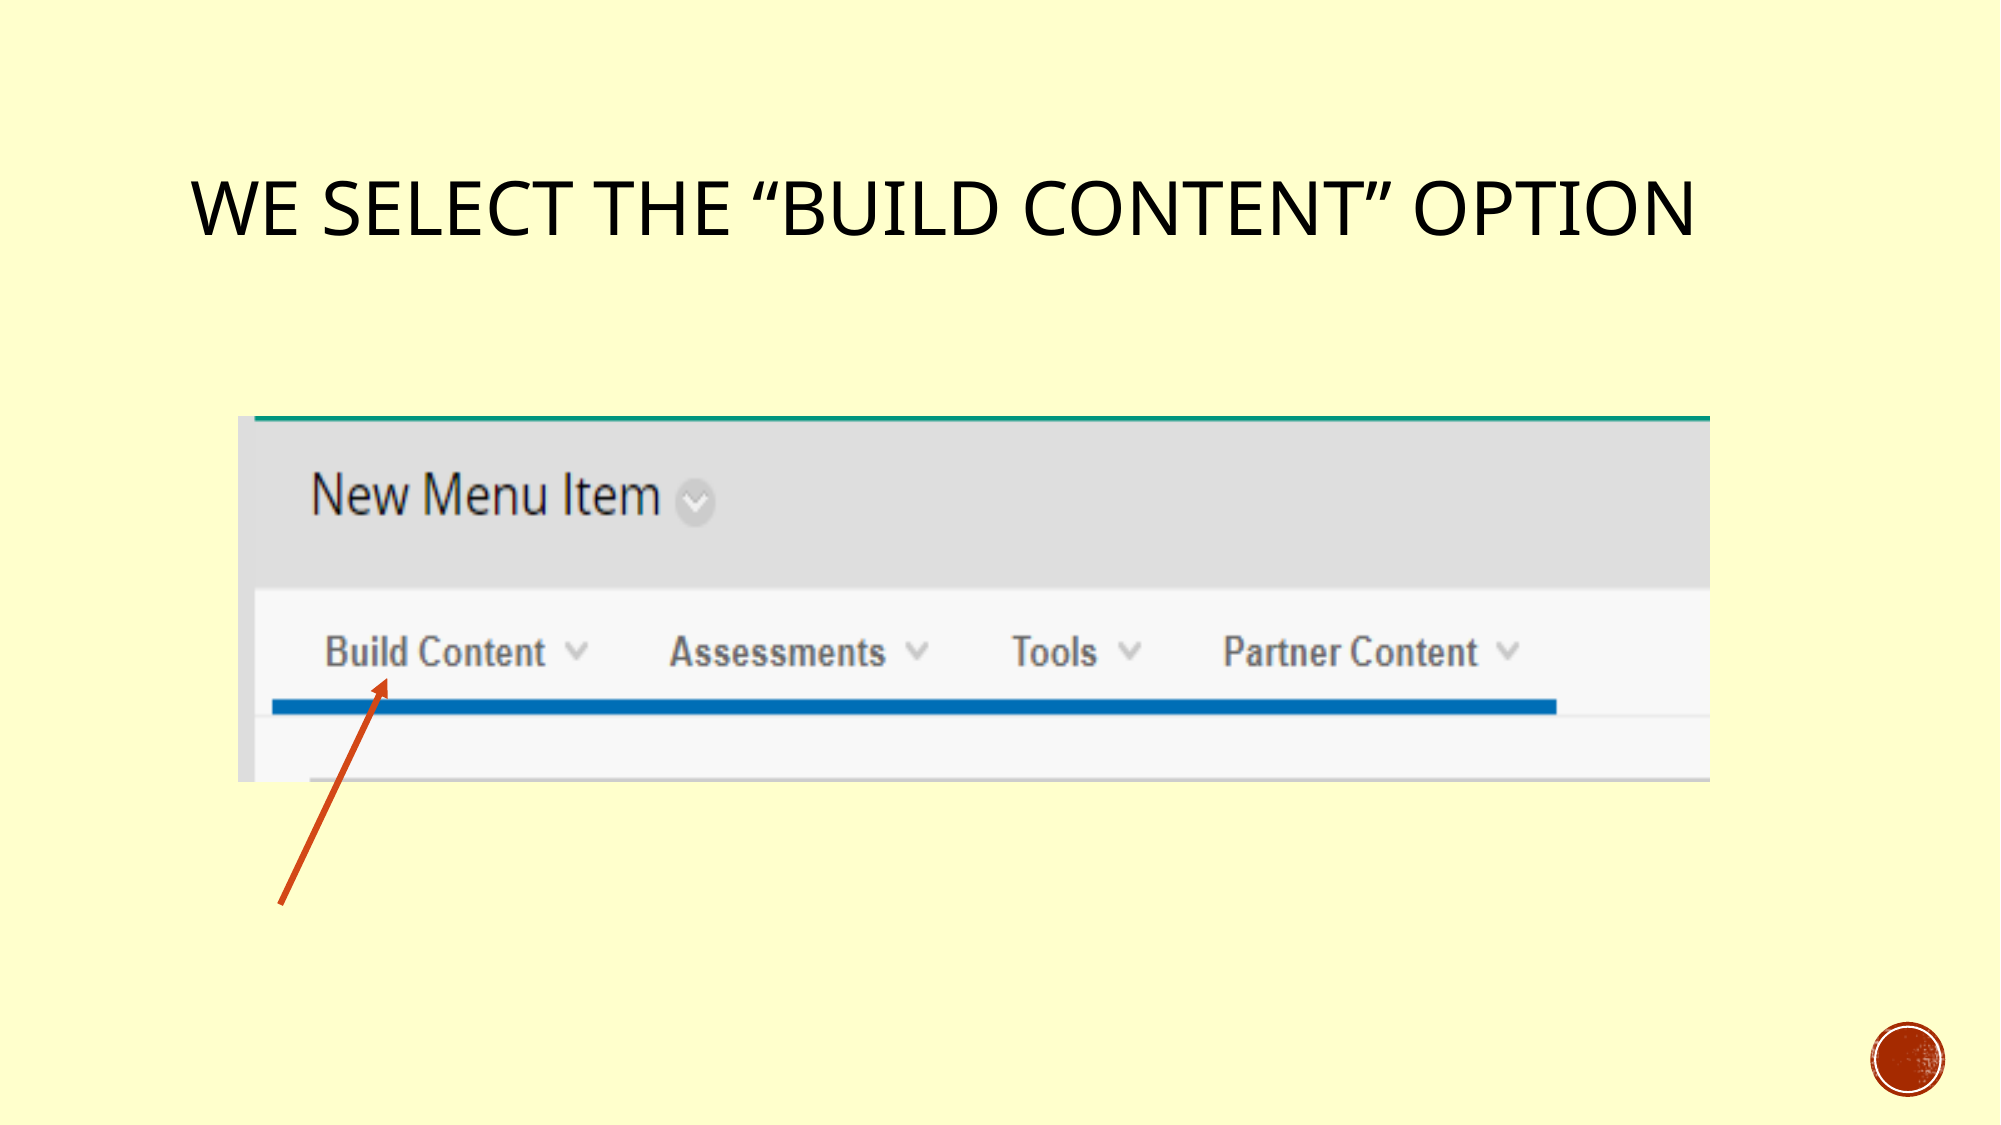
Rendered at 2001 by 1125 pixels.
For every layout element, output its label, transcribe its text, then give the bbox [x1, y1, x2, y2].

title We select the “Build Content” option [175, 79, 1826, 344]
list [239, 416, 1709, 781]
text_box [281, 679, 386, 903]
